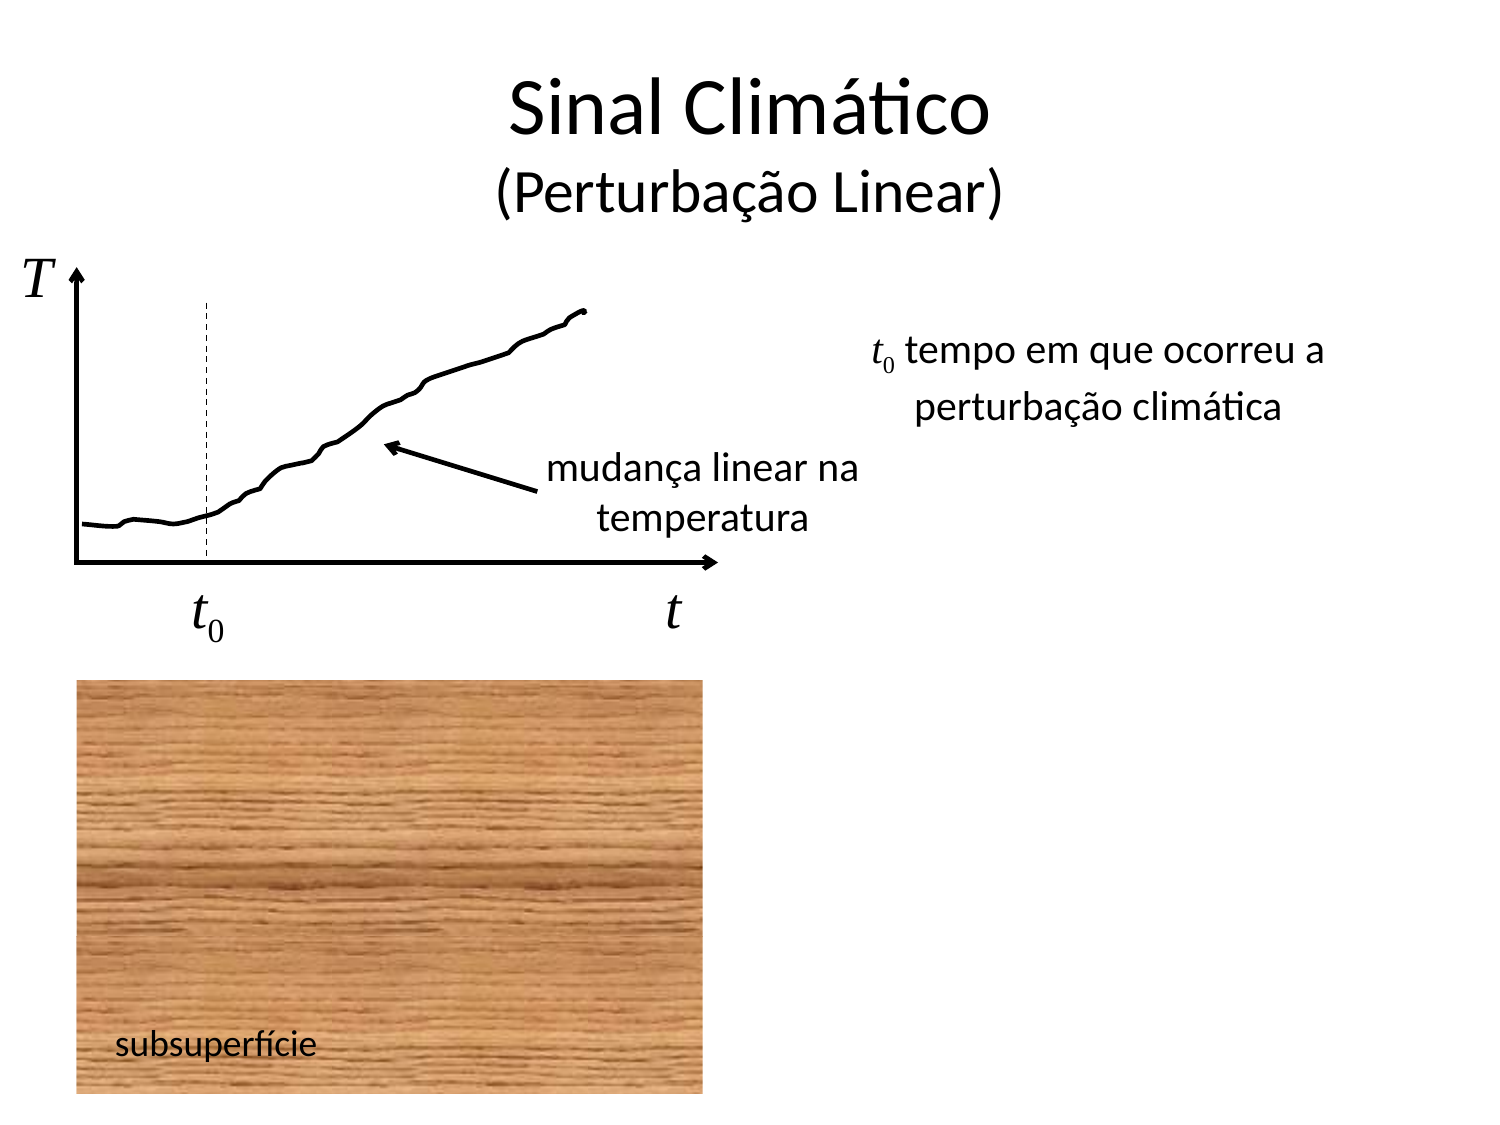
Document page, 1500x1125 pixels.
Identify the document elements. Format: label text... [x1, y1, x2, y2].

text_box mudança linear na temperatura [513, 432, 892, 548]
text_box [75, 679, 705, 1096]
title Sinal Climático (Perturbação Linear) [75, 45, 1425, 233]
text_box t0 tempo em que ocorreu a perturbação climática [820, 314, 1376, 437]
text_box t0 [166, 571, 250, 657]
text_box subsuperfície [100, 1011, 455, 1072]
text_box T [5, 231, 65, 317]
text_box [81, 473, 202, 528]
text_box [383, 444, 538, 492]
text_box [212, 309, 587, 516]
text_box [201, 563, 213, 568]
text_box t [631, 570, 715, 648]
